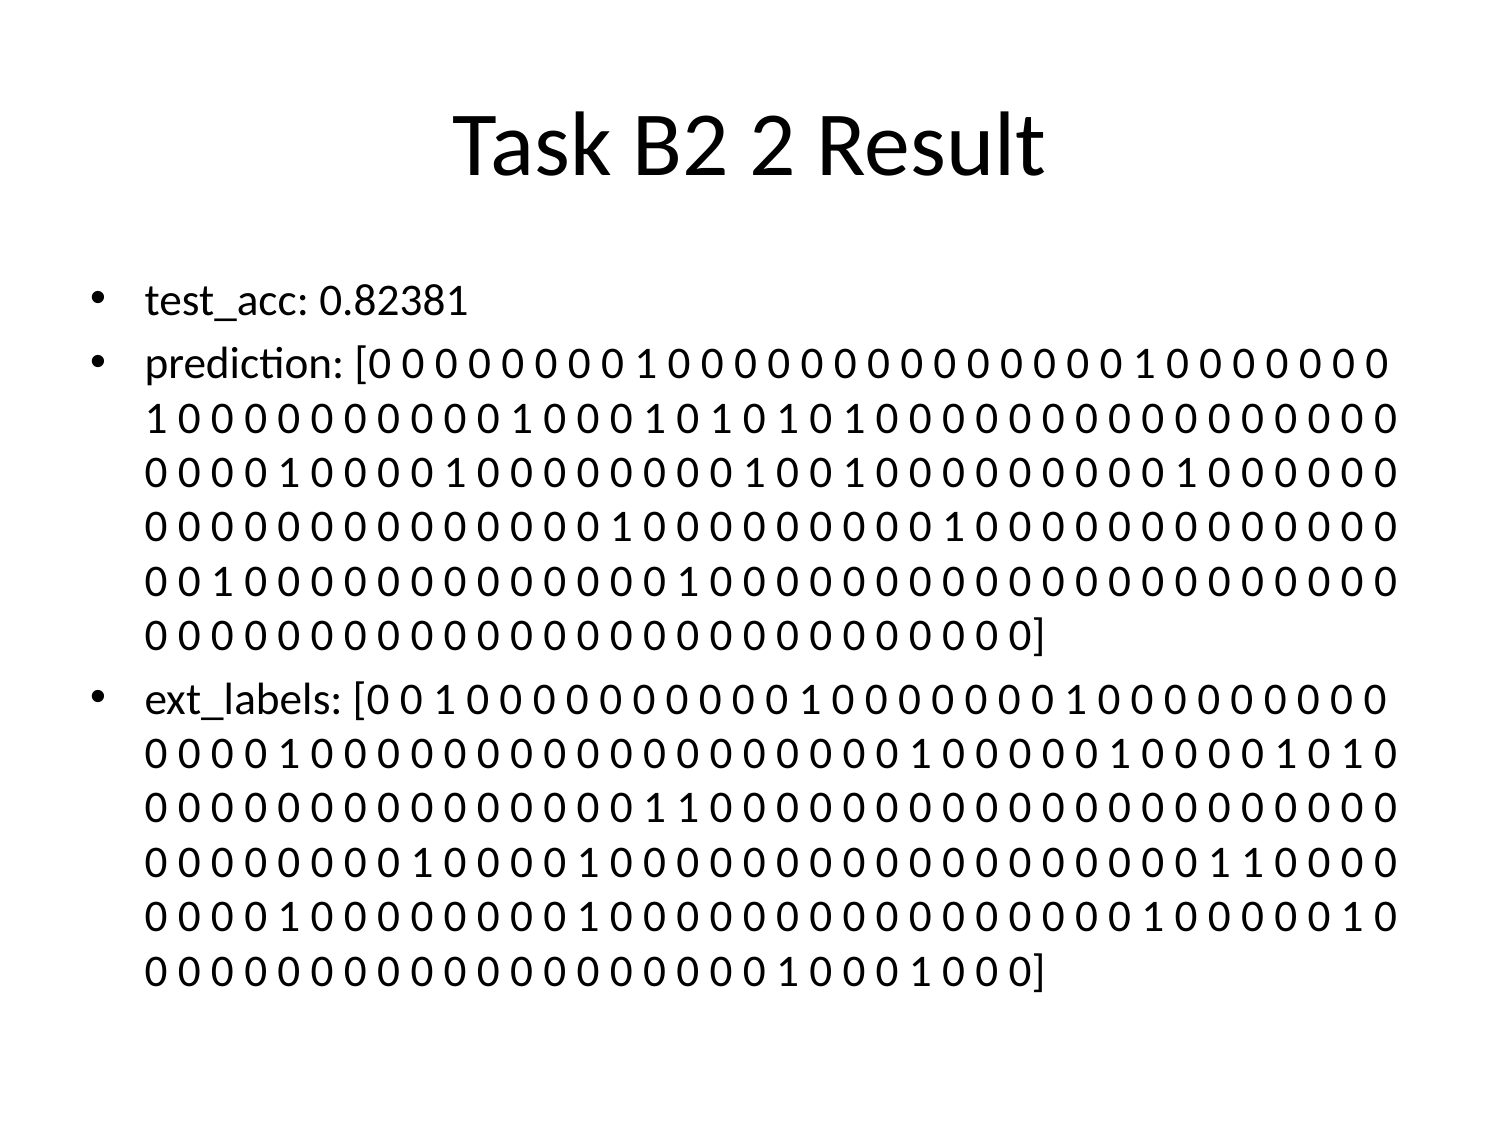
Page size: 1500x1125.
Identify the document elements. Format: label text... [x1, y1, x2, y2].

list test_acc: 0.82381 prediction: [0 0 0 0 0 0 0 0 1 0 0 0 0 0 0 0 0 0 0 0 0 0 0 1 0 0 0 0 0 0 0 1 0 0 0 0 0 0 0 0 0 0 1 0 0 0 1 0 1 0 1 0 1 0 0 0 0 0 0 0 0 0 0 0 0 0 0 0 0 0 0 0 0 1 0 0 0 0 1 0 0 0 0 0 0 0 0 1 0 0 1 0 0 0 0 0 0 0 0 0 1 0 0 0 0 0 0 0 0 0 0 0 0 0 0 0 0 0 0 0 0 1 0 0 0 0 0 0 0 0 0 1 0 0 0 0 0 0 0 0 0 0 0 0 0 0 0 1 0 0 0 0 0 0 0 0 0 0 0 0 0 1 0 0 0 0 0 0 0 0 0 0 0 0 0 0 0 0 0 0 0 0 0 0 0 0 0 0 0 0 0 0 0 0 0 0 0 0 0 0 0 0 0 0 0 0 0 0 0 0] ext_labels: [0 0 1 0 0 0 0 0 0 0 0 0 0 1 0 0 0 0 0 0 0 1 0 0 0 0 0 0 0 0 0 0 0 0 0 1 0 0 0 0 0 0 0 0 0 0 0 0 0 0 0 0 0 0 1 0 0 0 0 0 1 0 0 0 0 1 0 1 0 0 0 0 0 0 0 0 0 0 0 0 0 0 0 0 1 1 0 0 0 0 0 0 0 0 0 0 0 0 0 0 0 0 0 0 0 0 0 0 0 0 0 0 0 0 0 1 0 0 0 0 1 0 0 0 0 0 0 0 0 0 0 0 0 0 0 0 0 0 0 1 1 0 0 0 0 0 0 0 0 1 0 0 0 0 0 0 0 0 1 0 0 0 0 0 0 0 0 0 0 0 0 0 0 0 0 1 0 0 0 0 0 1 0 0 0 0 0 0 0 0 0 0 0 0 0 0 0 0 0 0 0 0 1 0 0 0 1 0 0 0] [75, 262, 1425, 1005]
title Task B2 2 Result [75, 45, 1425, 233]
